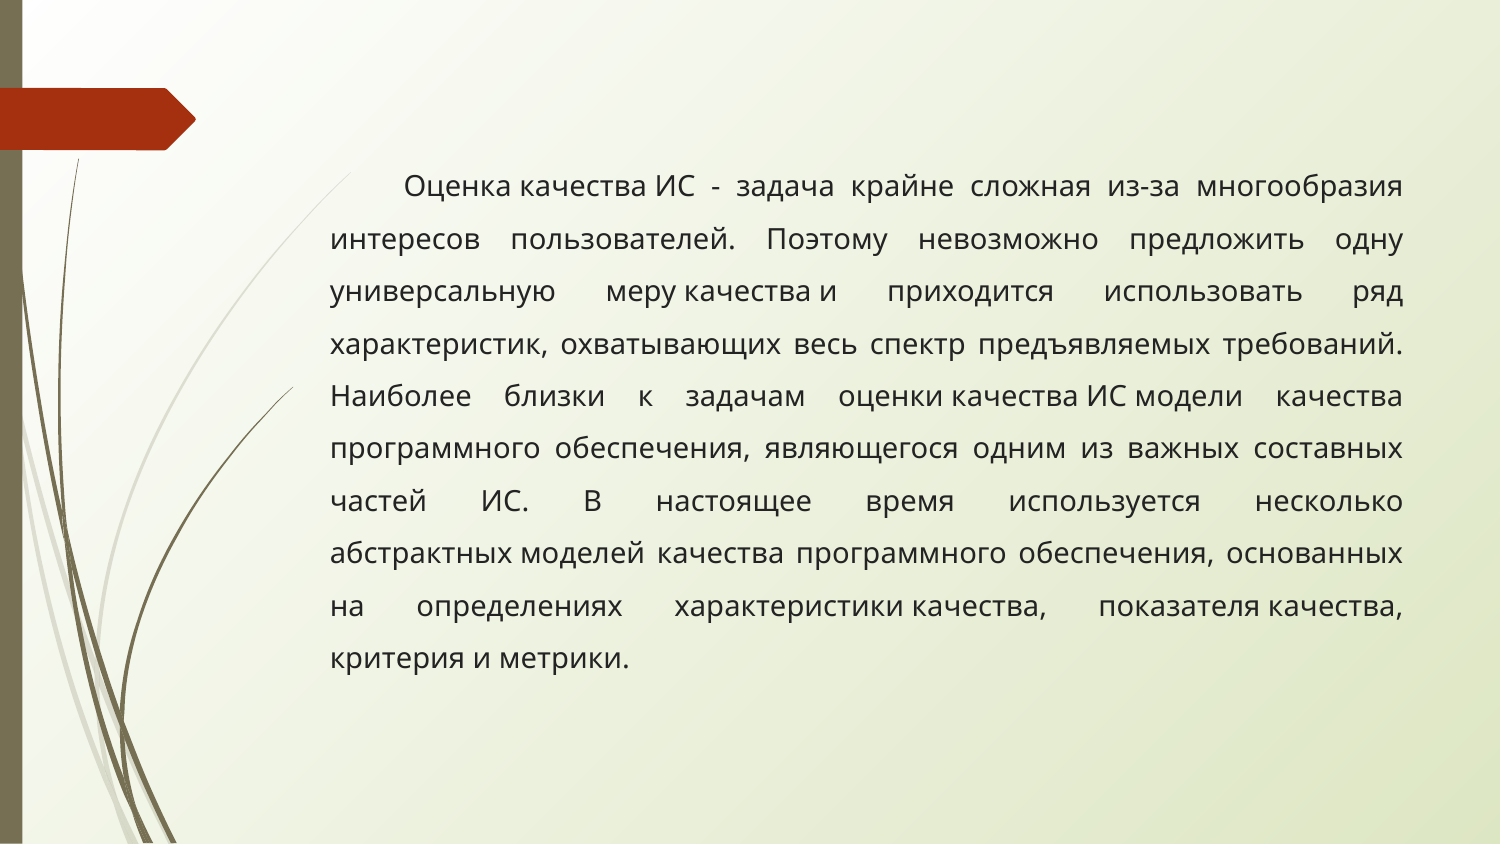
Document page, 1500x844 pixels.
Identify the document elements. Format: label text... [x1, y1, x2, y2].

list Оценка качества ИС - задача крайне сложная из-за многообразия интересов пользователей. Поэтому невозможно предложить одну универсальную меру качества и приходится использовать ряд характеристик, охватывающих весь спектр предъявляемых требований. Наиболее близки к задачам оценки качества ИС модели качества программного обеспечения, являющегося одним из важных составных частей ИС. В настоящее время используется несколько абстрактных моделей качества программного обеспечения, основанных на определениях характеристики качества, показателя качества, критерия и метрики. [318, 144, 1416, 610]
